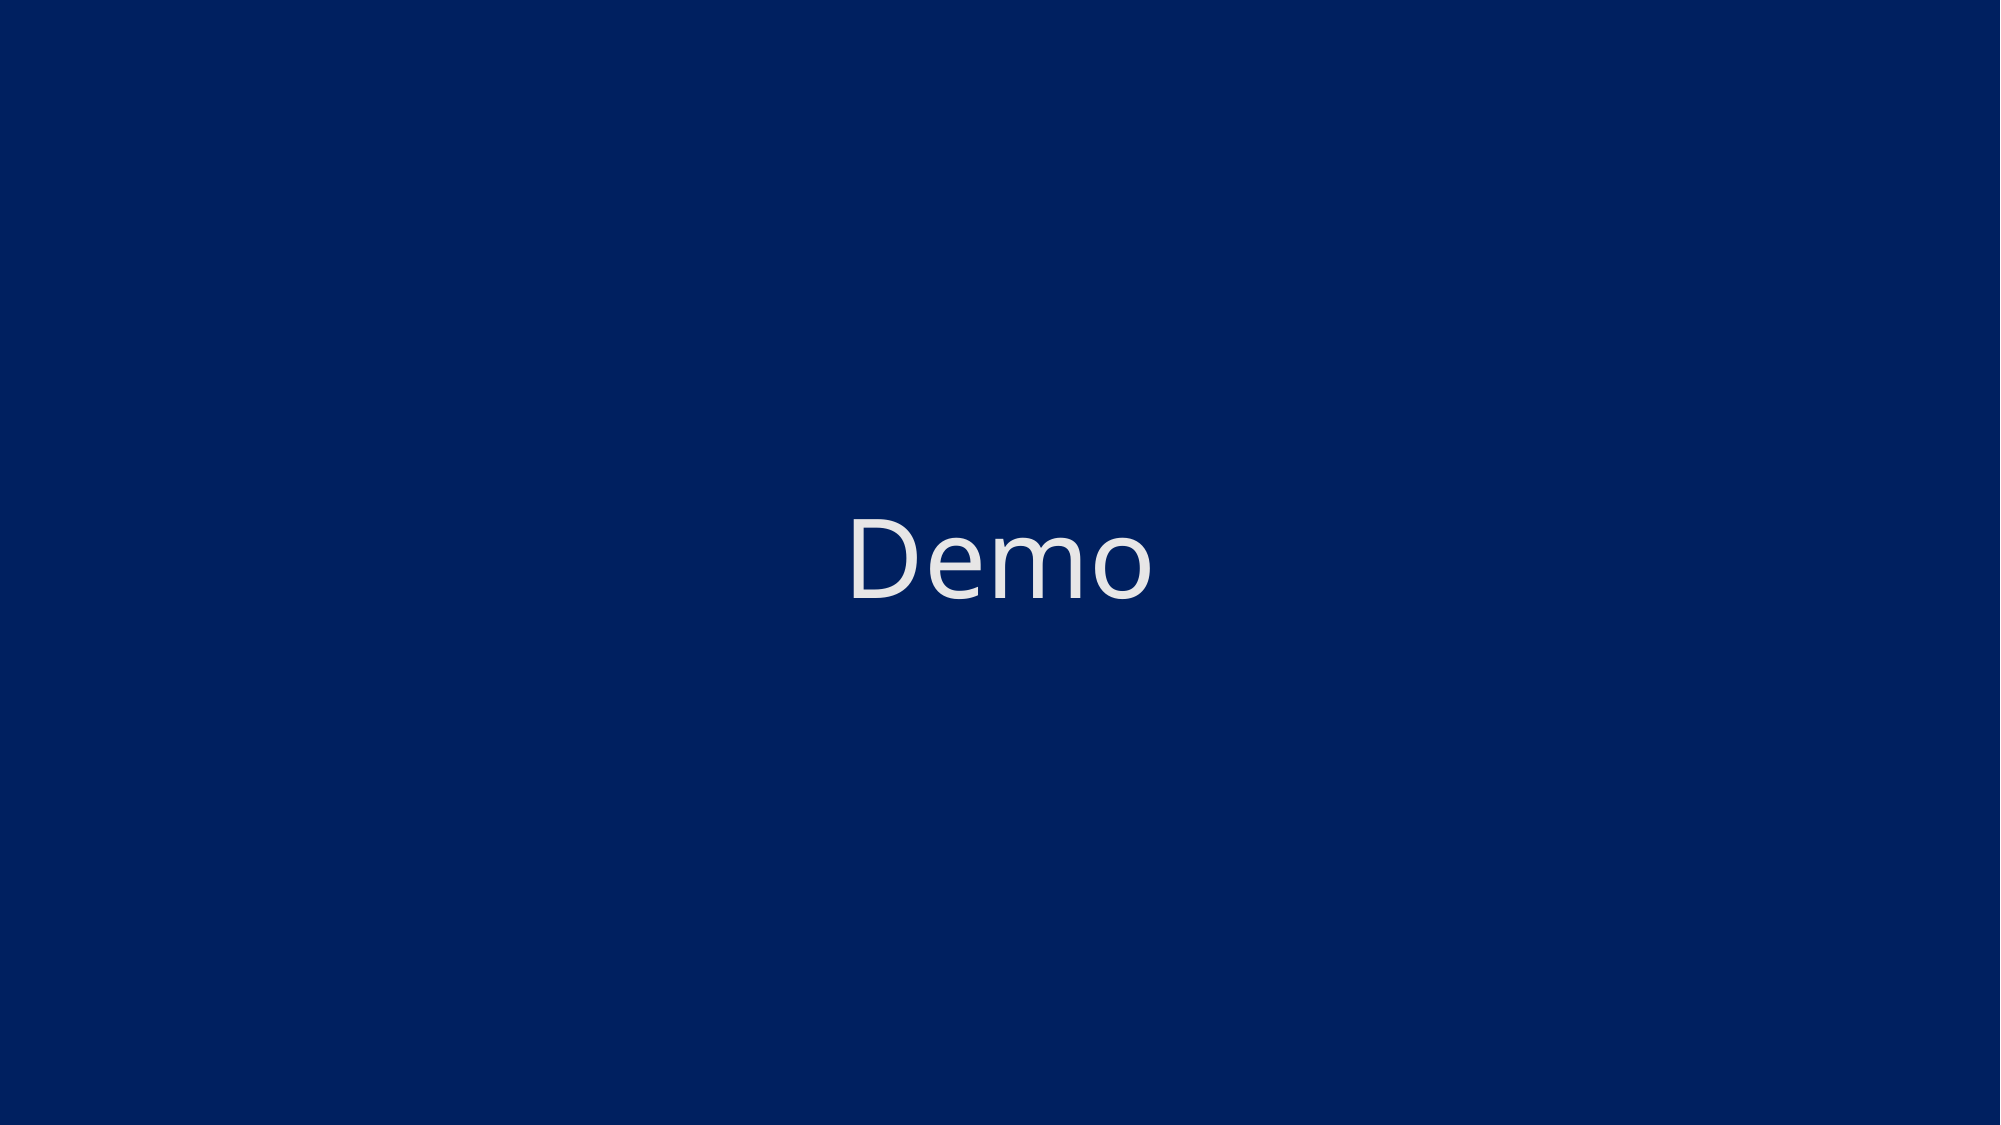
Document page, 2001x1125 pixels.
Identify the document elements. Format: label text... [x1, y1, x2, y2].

title Demo [0, 491, 2000, 634]
